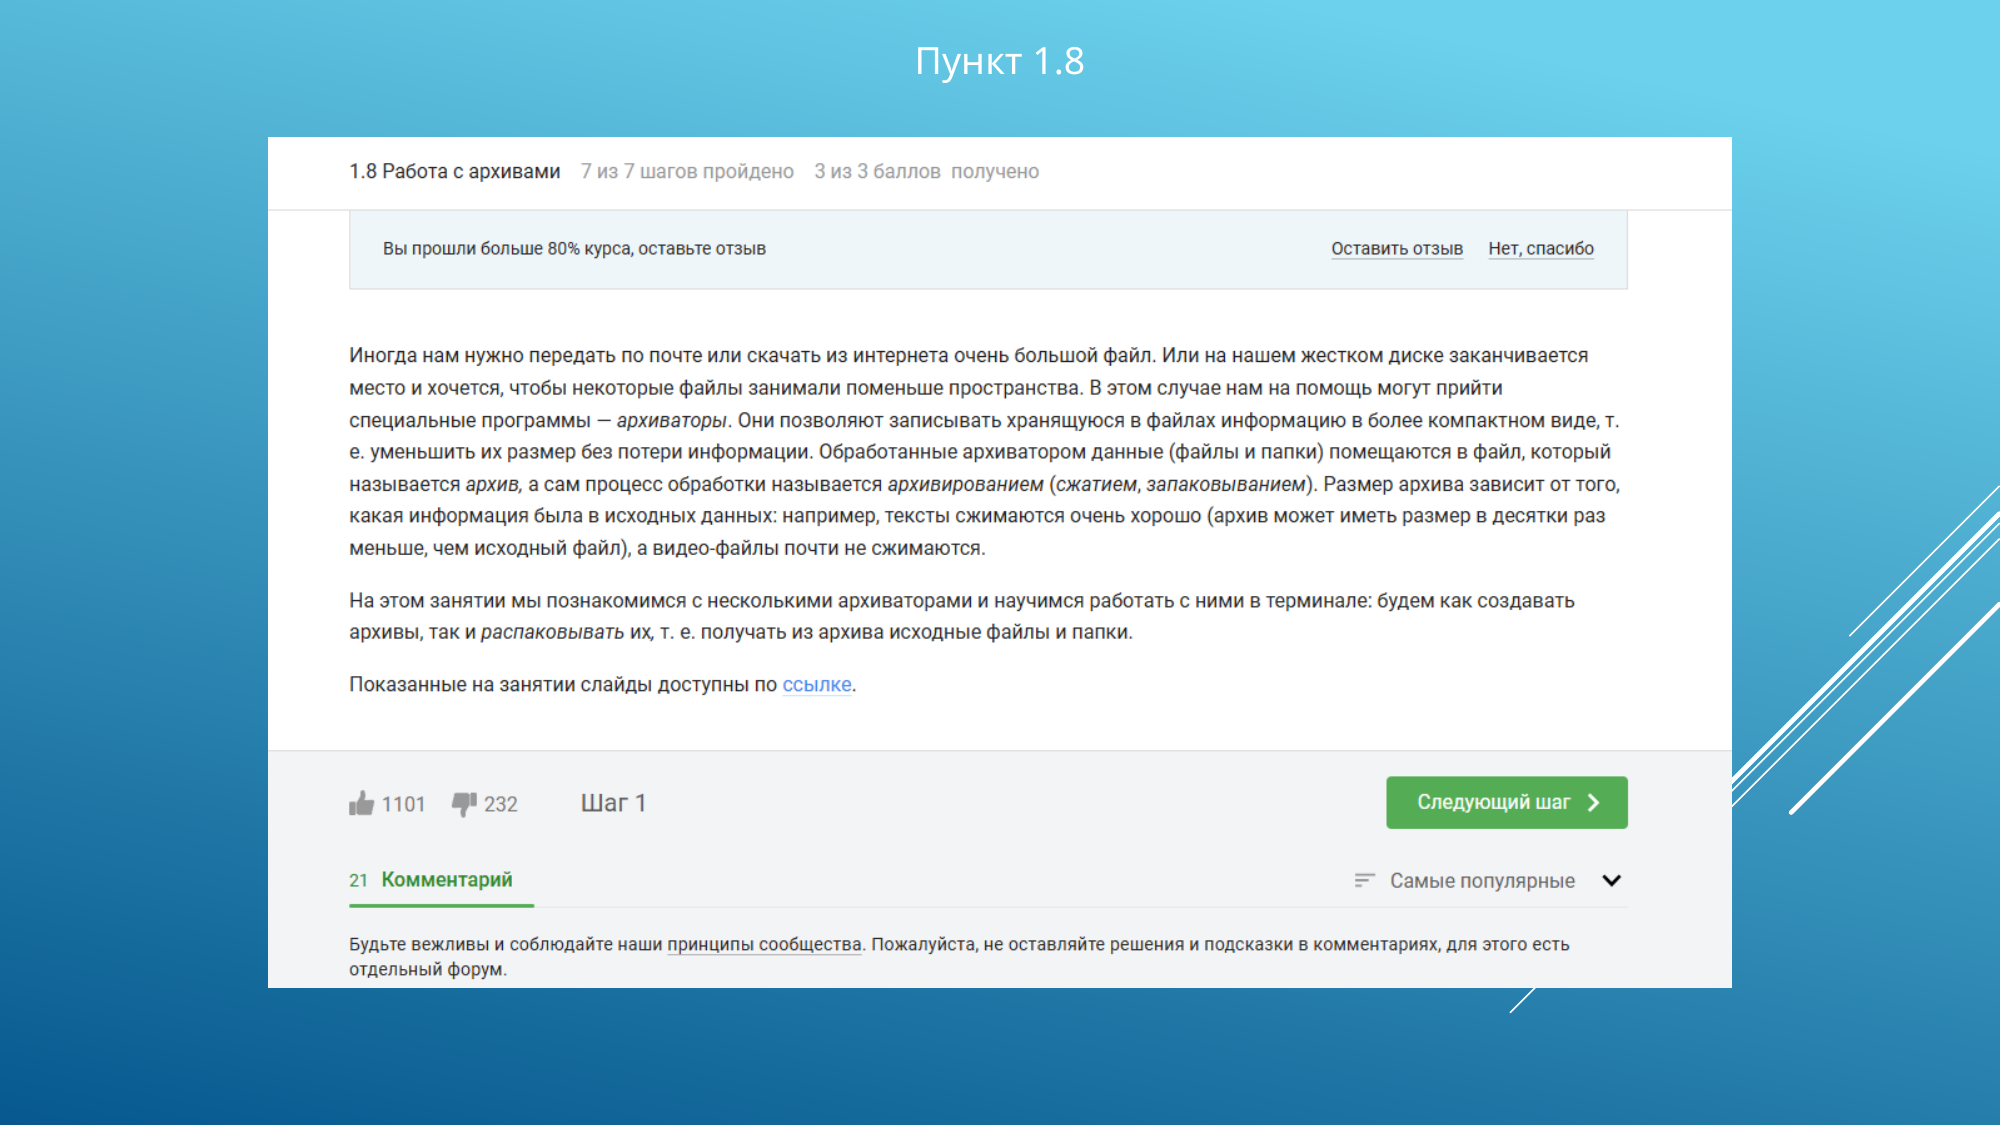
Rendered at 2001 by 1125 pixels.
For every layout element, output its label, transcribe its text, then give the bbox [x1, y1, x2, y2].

text_box Пункт 1.8 [439, 29, 1561, 90]
picture [268, 137, 1732, 988]
